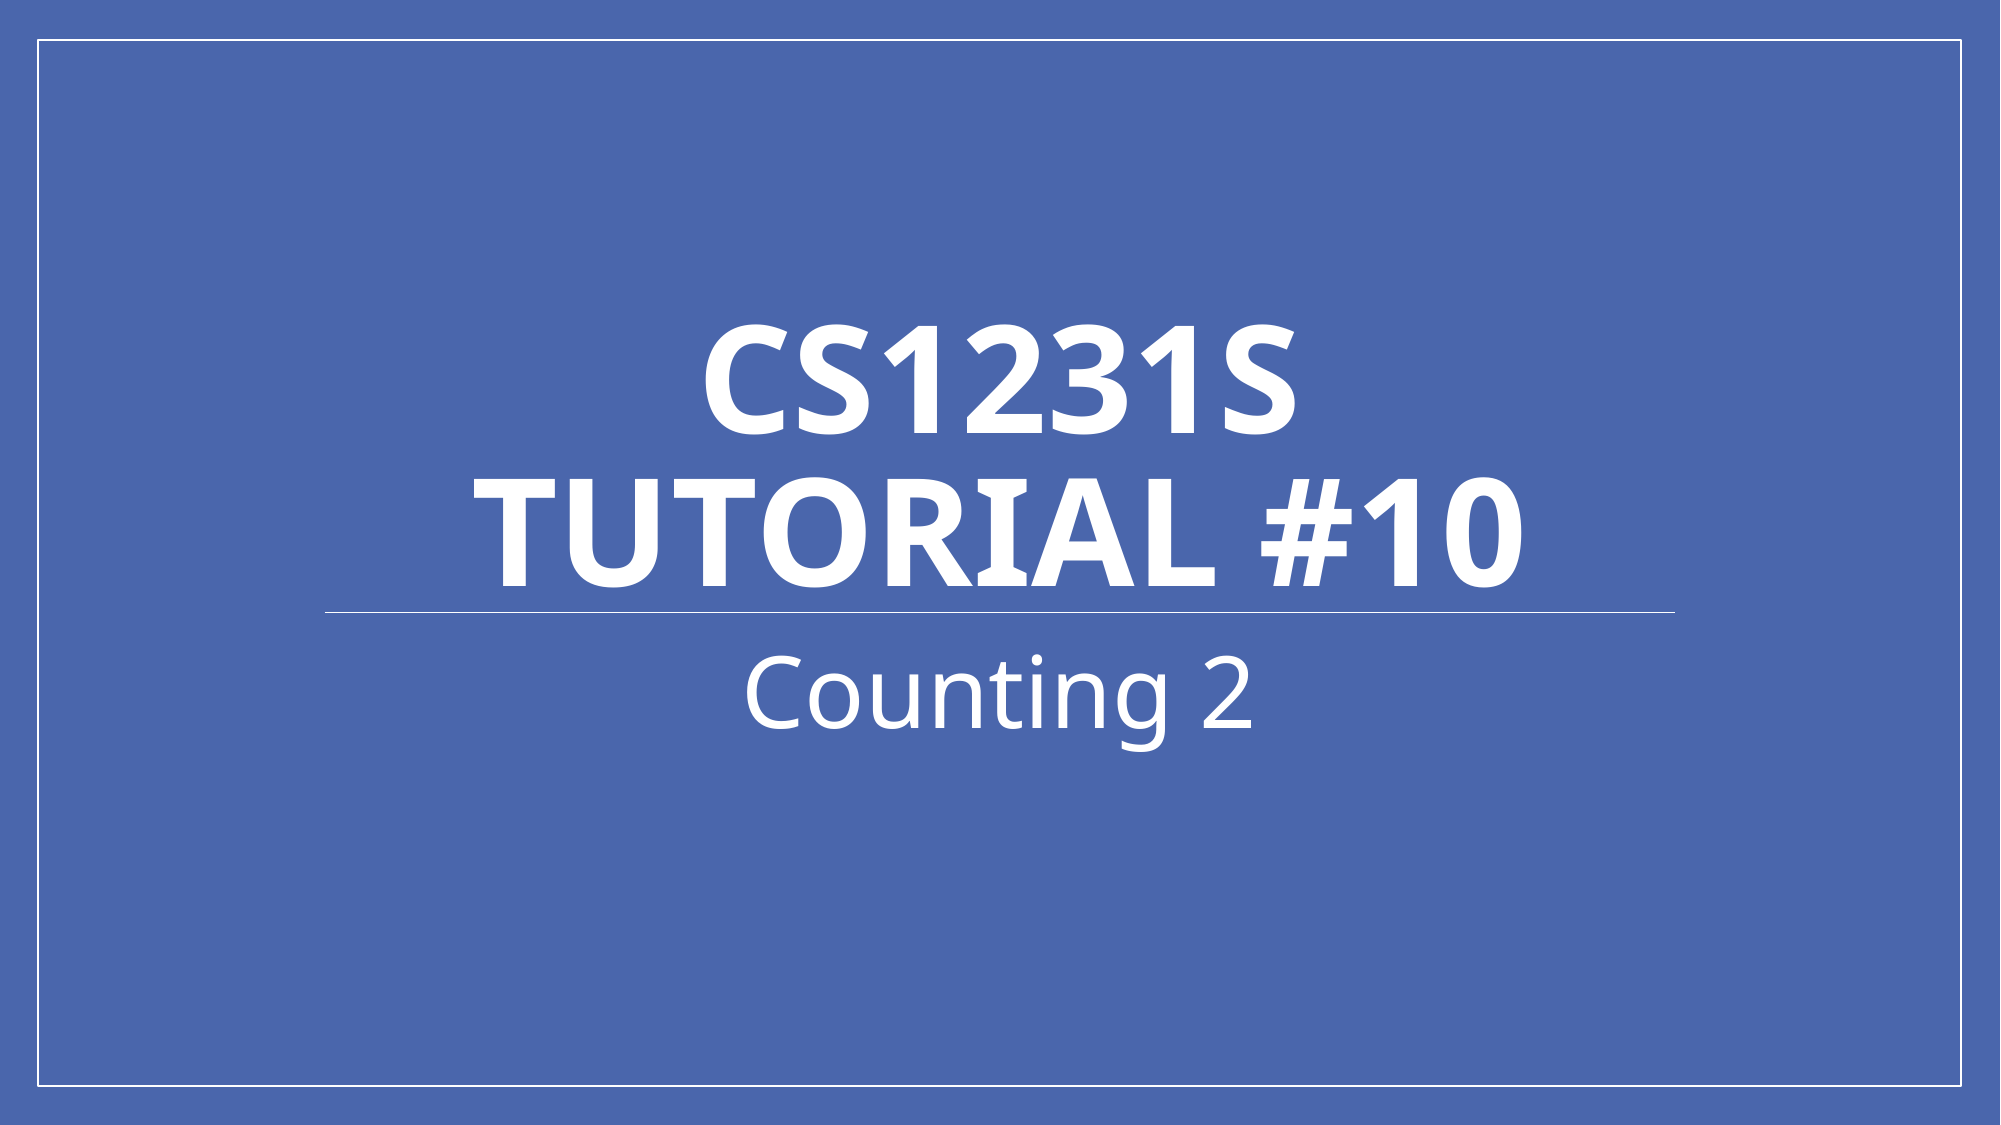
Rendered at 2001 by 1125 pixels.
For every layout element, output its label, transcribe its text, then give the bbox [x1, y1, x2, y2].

title Cs1231S tutorial #10 [182, 144, 1818, 625]
subtitle Counting 2 [280, 634, 1719, 863]
